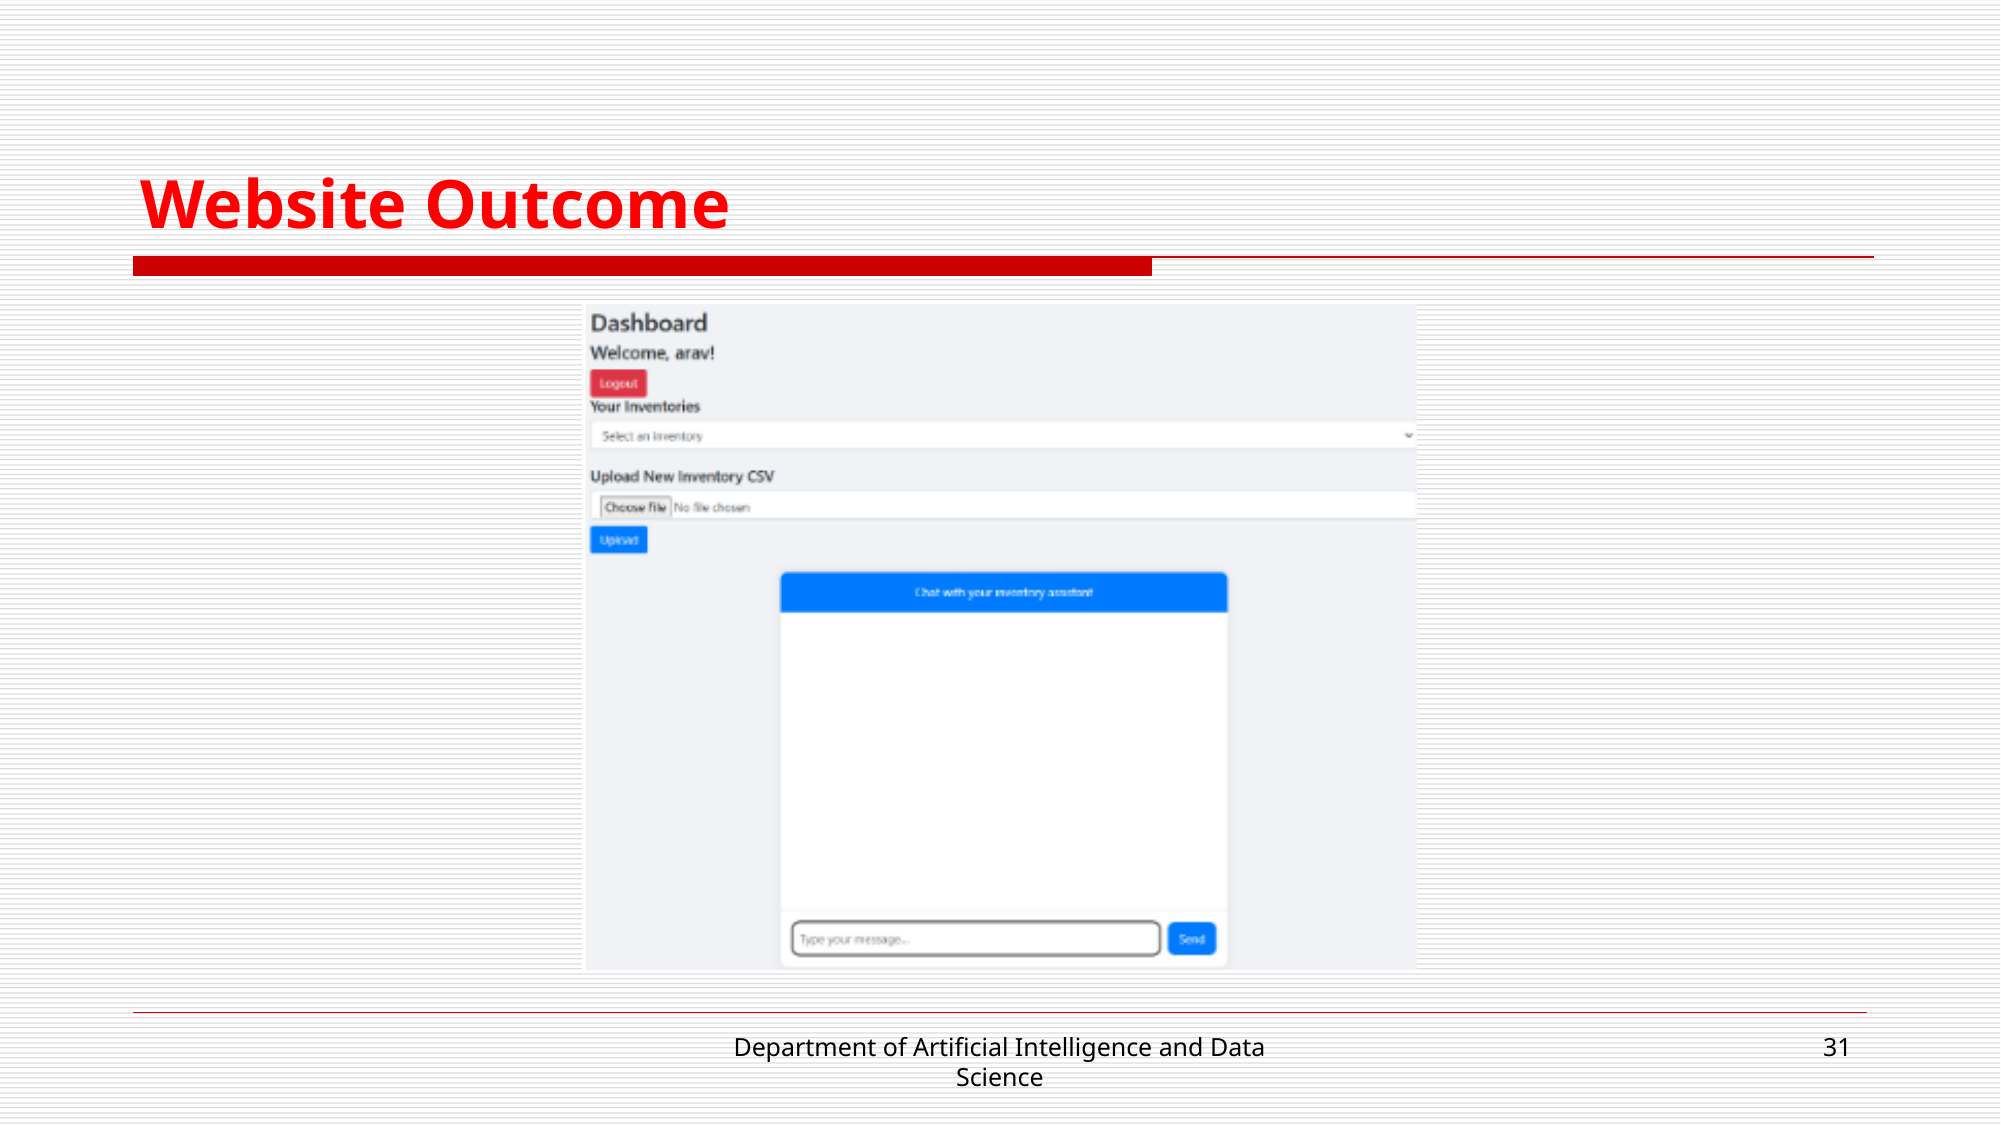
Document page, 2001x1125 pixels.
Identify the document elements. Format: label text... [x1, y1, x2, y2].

footer Department of Artificial Intelligence and Data Science [683, 1024, 1317, 1103]
slide_number [133, 1024, 567, 1103]
title Website Outcome [125, 50, 1876, 250]
slide_number ‹#› [1433, 1024, 1867, 1103]
picture [0, 0, 2001, 1125]
